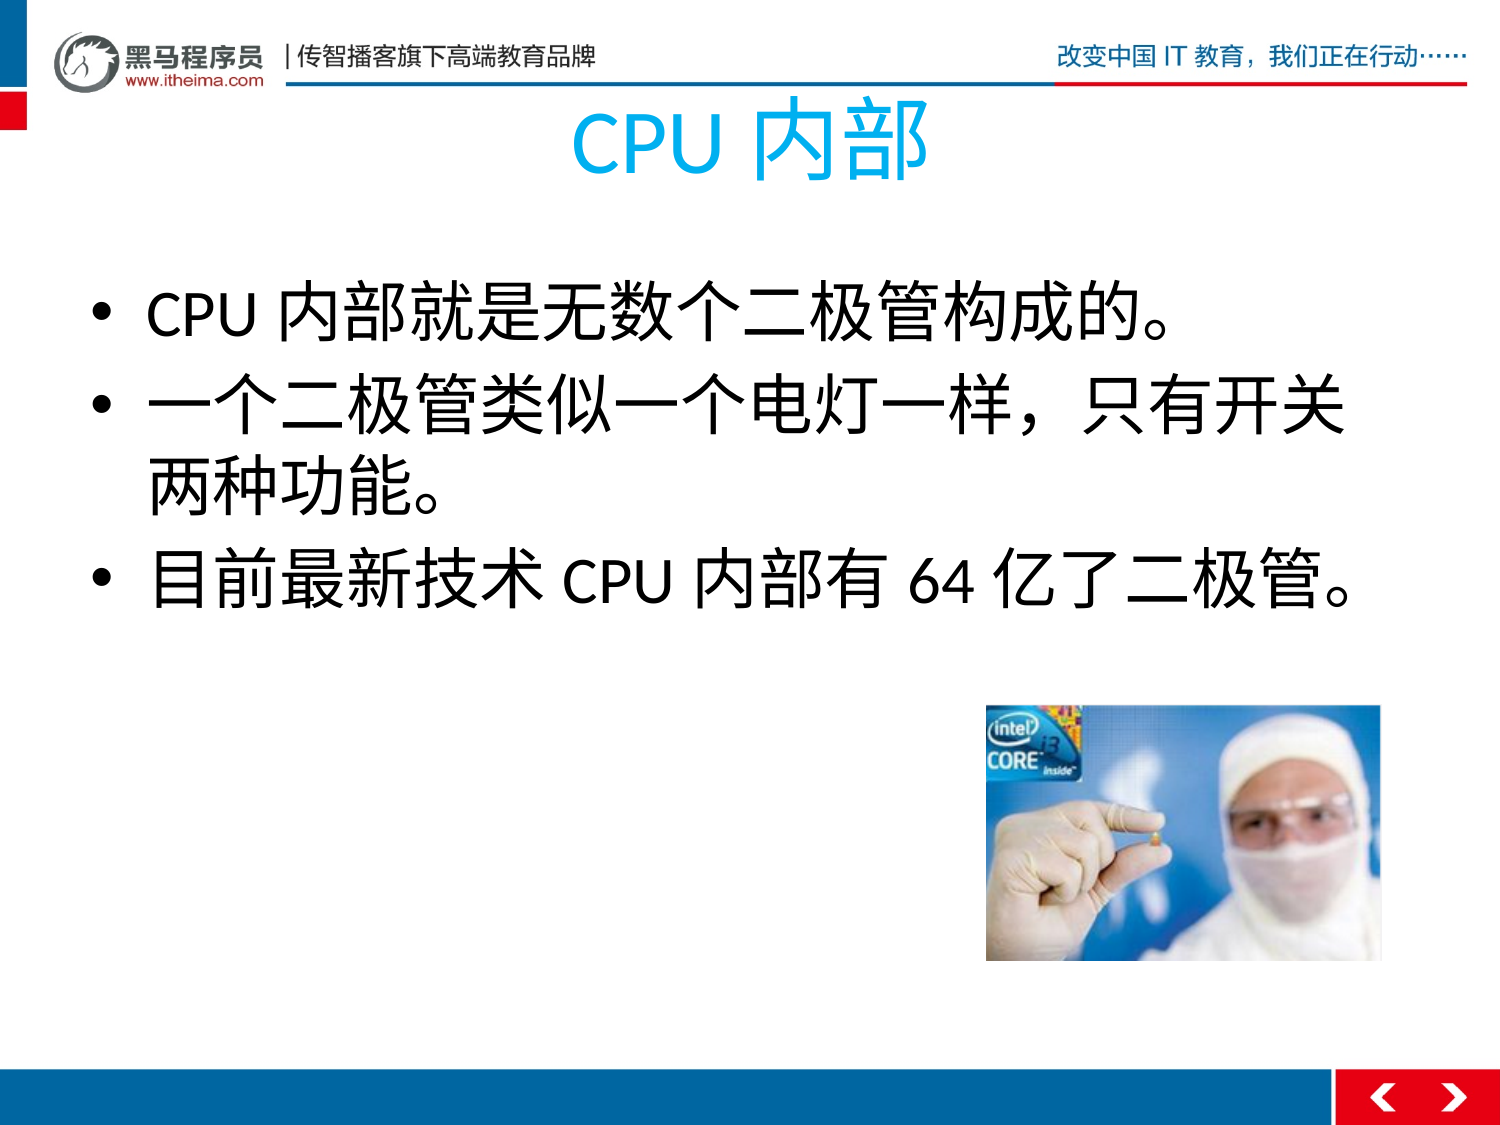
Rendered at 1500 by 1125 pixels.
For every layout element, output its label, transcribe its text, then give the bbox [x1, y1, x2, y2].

picture [0, 0, 1500, 1125]
list CPU内部就是无数个二极管构成的。 一个二极管类似一个电灯一样，只有开关两种功能。 目前最新技术CPU内部有64亿了二极管。 [75, 262, 1425, 1005]
title CPU内部 [76, 42, 1427, 231]
